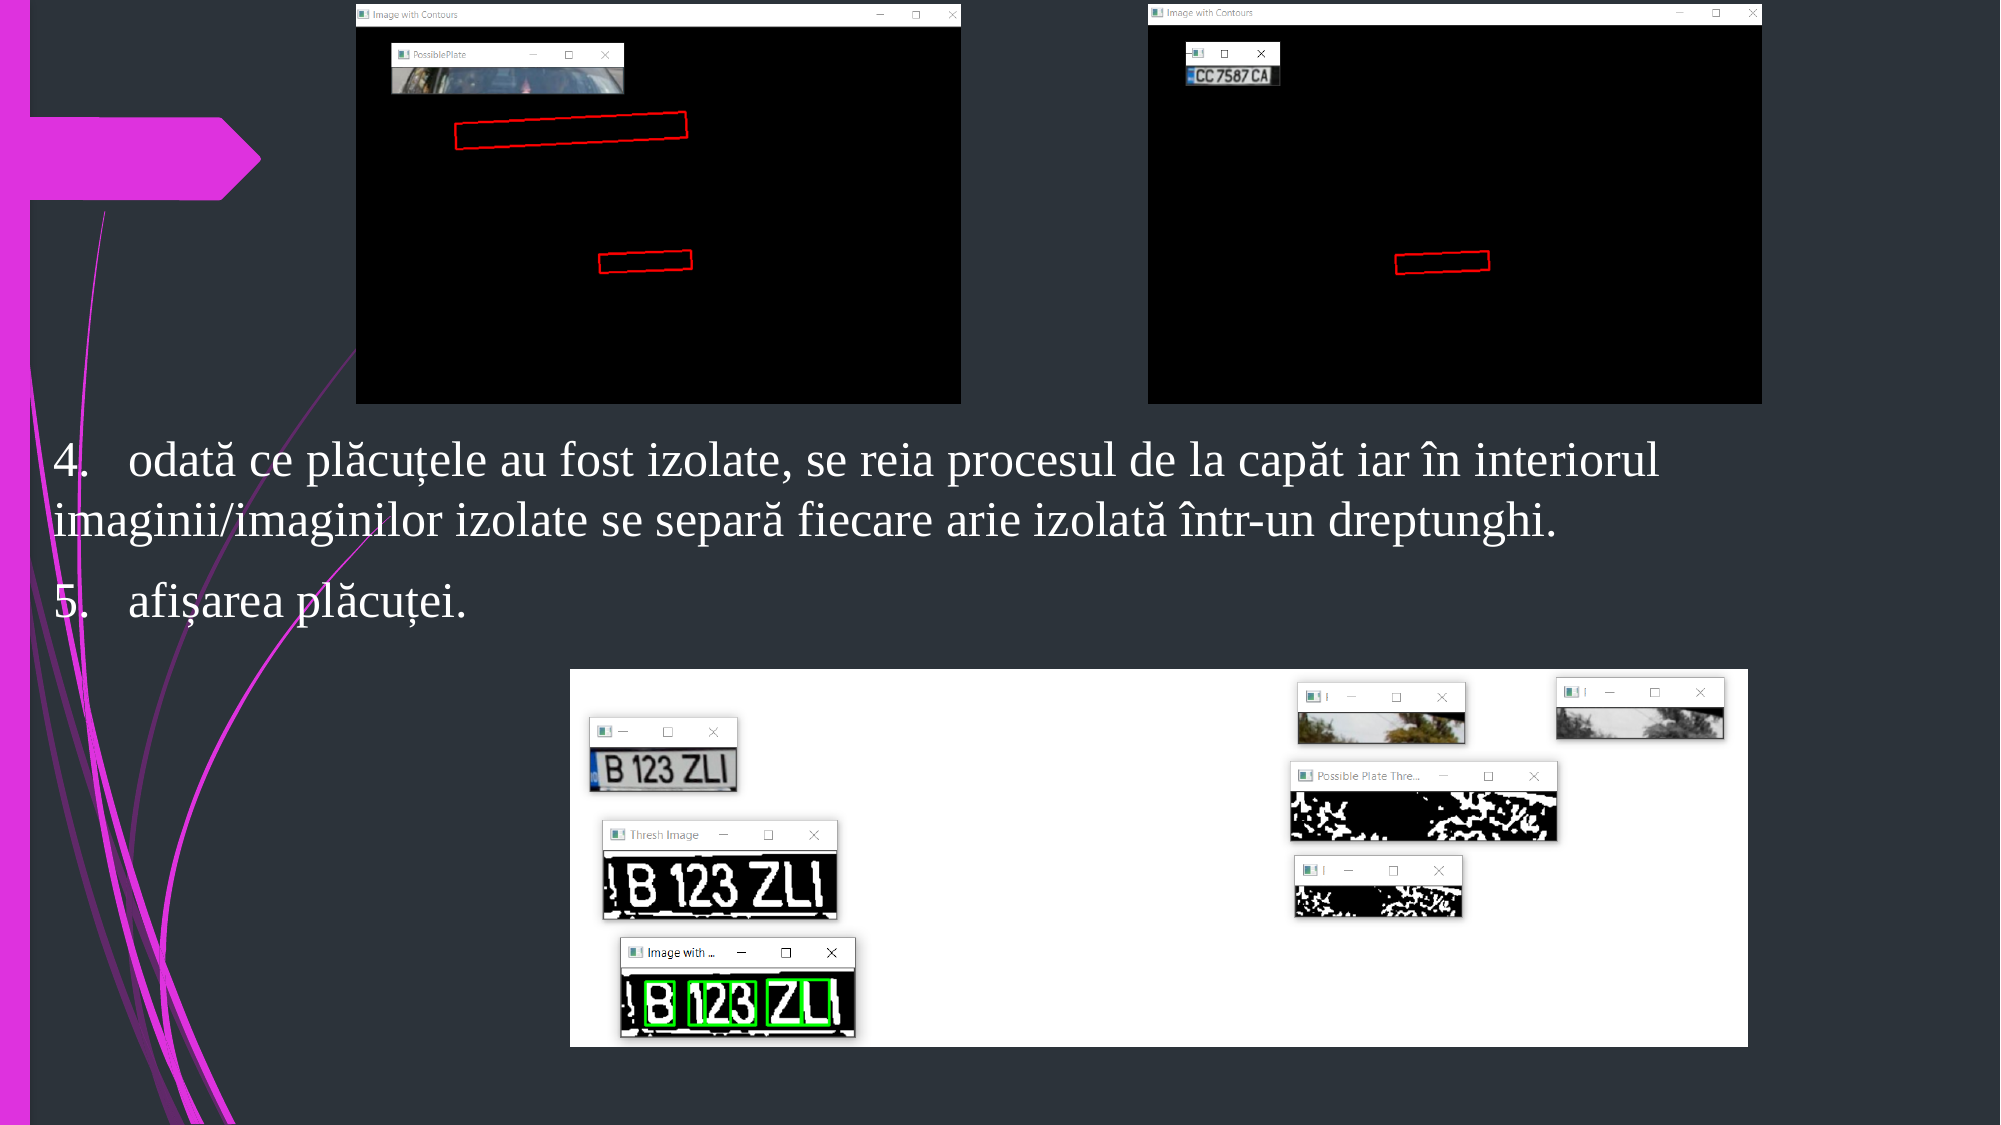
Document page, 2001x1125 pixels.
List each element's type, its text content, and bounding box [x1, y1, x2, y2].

picture [356, 3, 962, 404]
picture [1148, 3, 1763, 404]
list 4. odată ce plăcuțele au fost izolate, se reia procesul de la capăt iar în interiorul imaginii/imaginilor izolate se separă fiecare arie izolată într-un dreptunghi. 5. afișarea plăcuței. [38, 23, 1950, 1093]
picture [569, 669, 1748, 1048]
